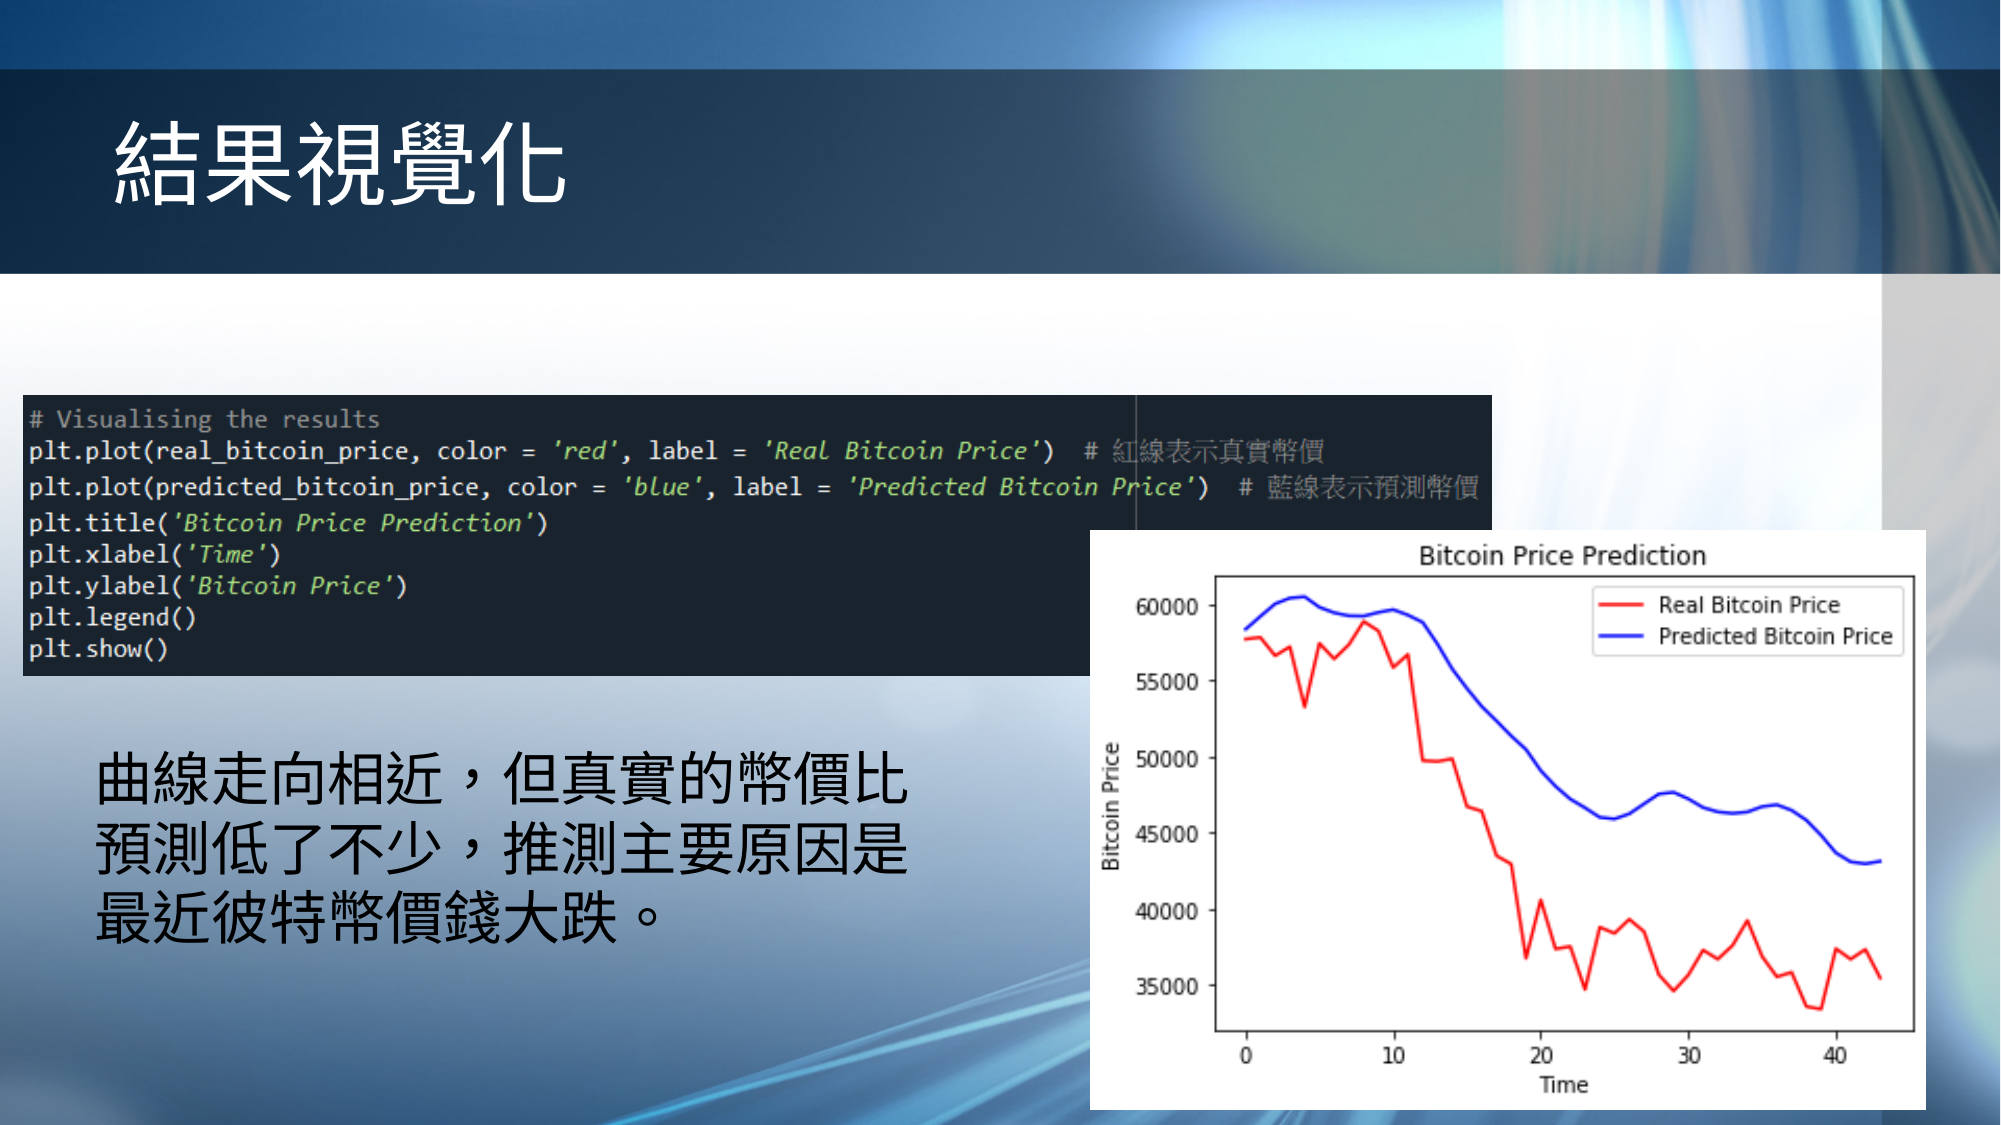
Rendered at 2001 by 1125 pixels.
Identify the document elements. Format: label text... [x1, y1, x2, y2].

text_box 曲線走向相近，但真實的幣價比預測低了不少，推測主要原因是最近彼特幣價錢大跌。 [79, 734, 941, 959]
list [23, 395, 1492, 676]
title 結果視覺化 [0, 68, 721, 257]
picture [0, 0, 2001, 1125]
